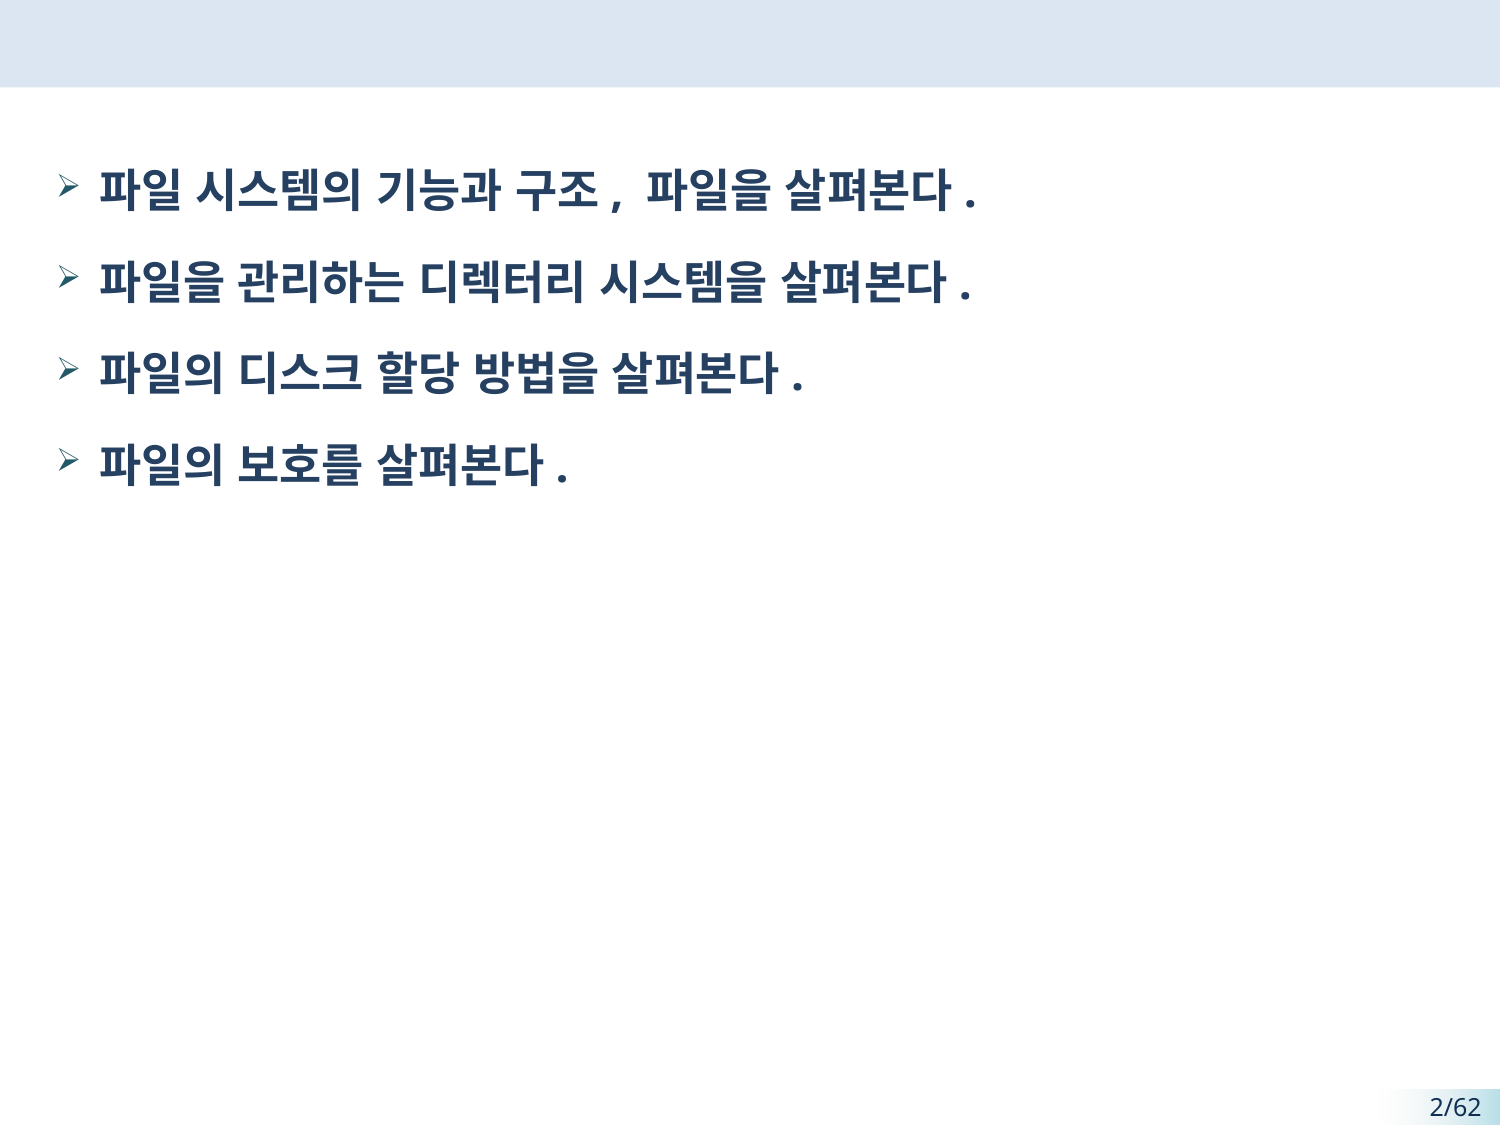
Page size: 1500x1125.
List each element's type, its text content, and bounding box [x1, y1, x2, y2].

list 파일 시스템의 기능과 구조, 파일을 살펴본다. 파일을 관리하는 디렉터리 시스템을 살펴본다. 파일의 디스크 할당 방법을 살펴본다. 파일의 보호를 살펴본다. [10, 126, 1481, 1057]
